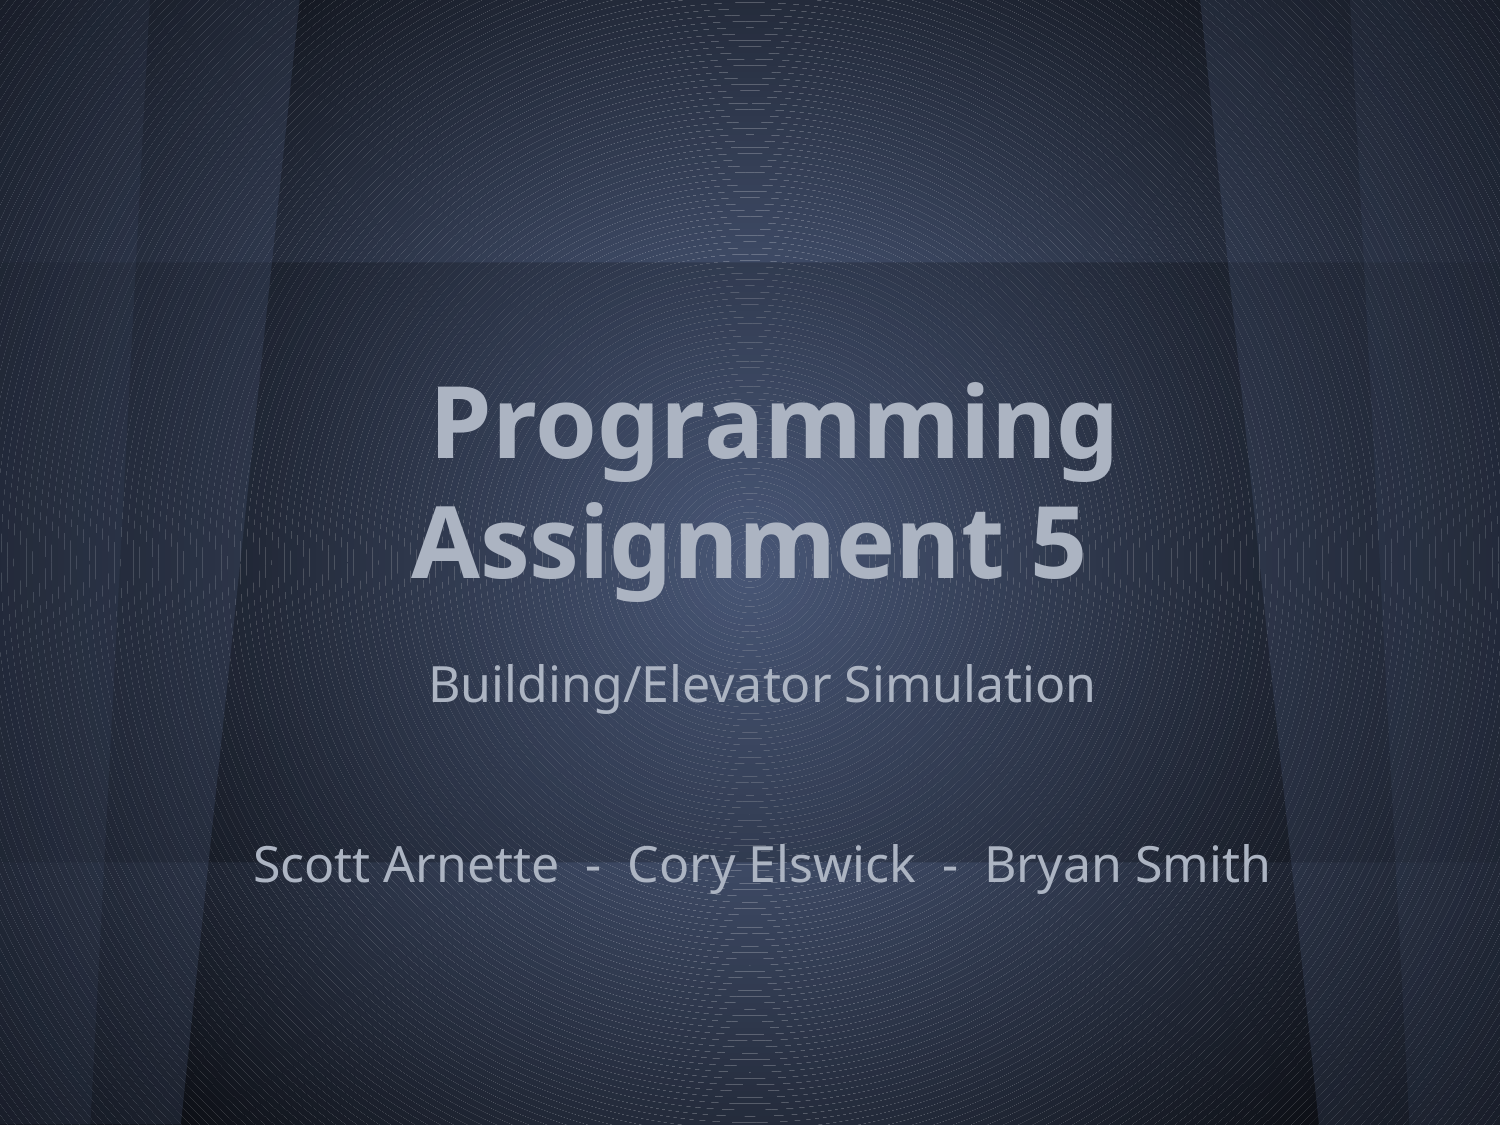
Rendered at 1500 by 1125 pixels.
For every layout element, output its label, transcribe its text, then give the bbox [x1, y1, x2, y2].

title Programming Assignment 5 [112, 342, 1388, 614]
subtitle Building/Elevator Simulation Scott Arnette - Cory Elswick - Bryan Smith [112, 637, 1388, 782]
